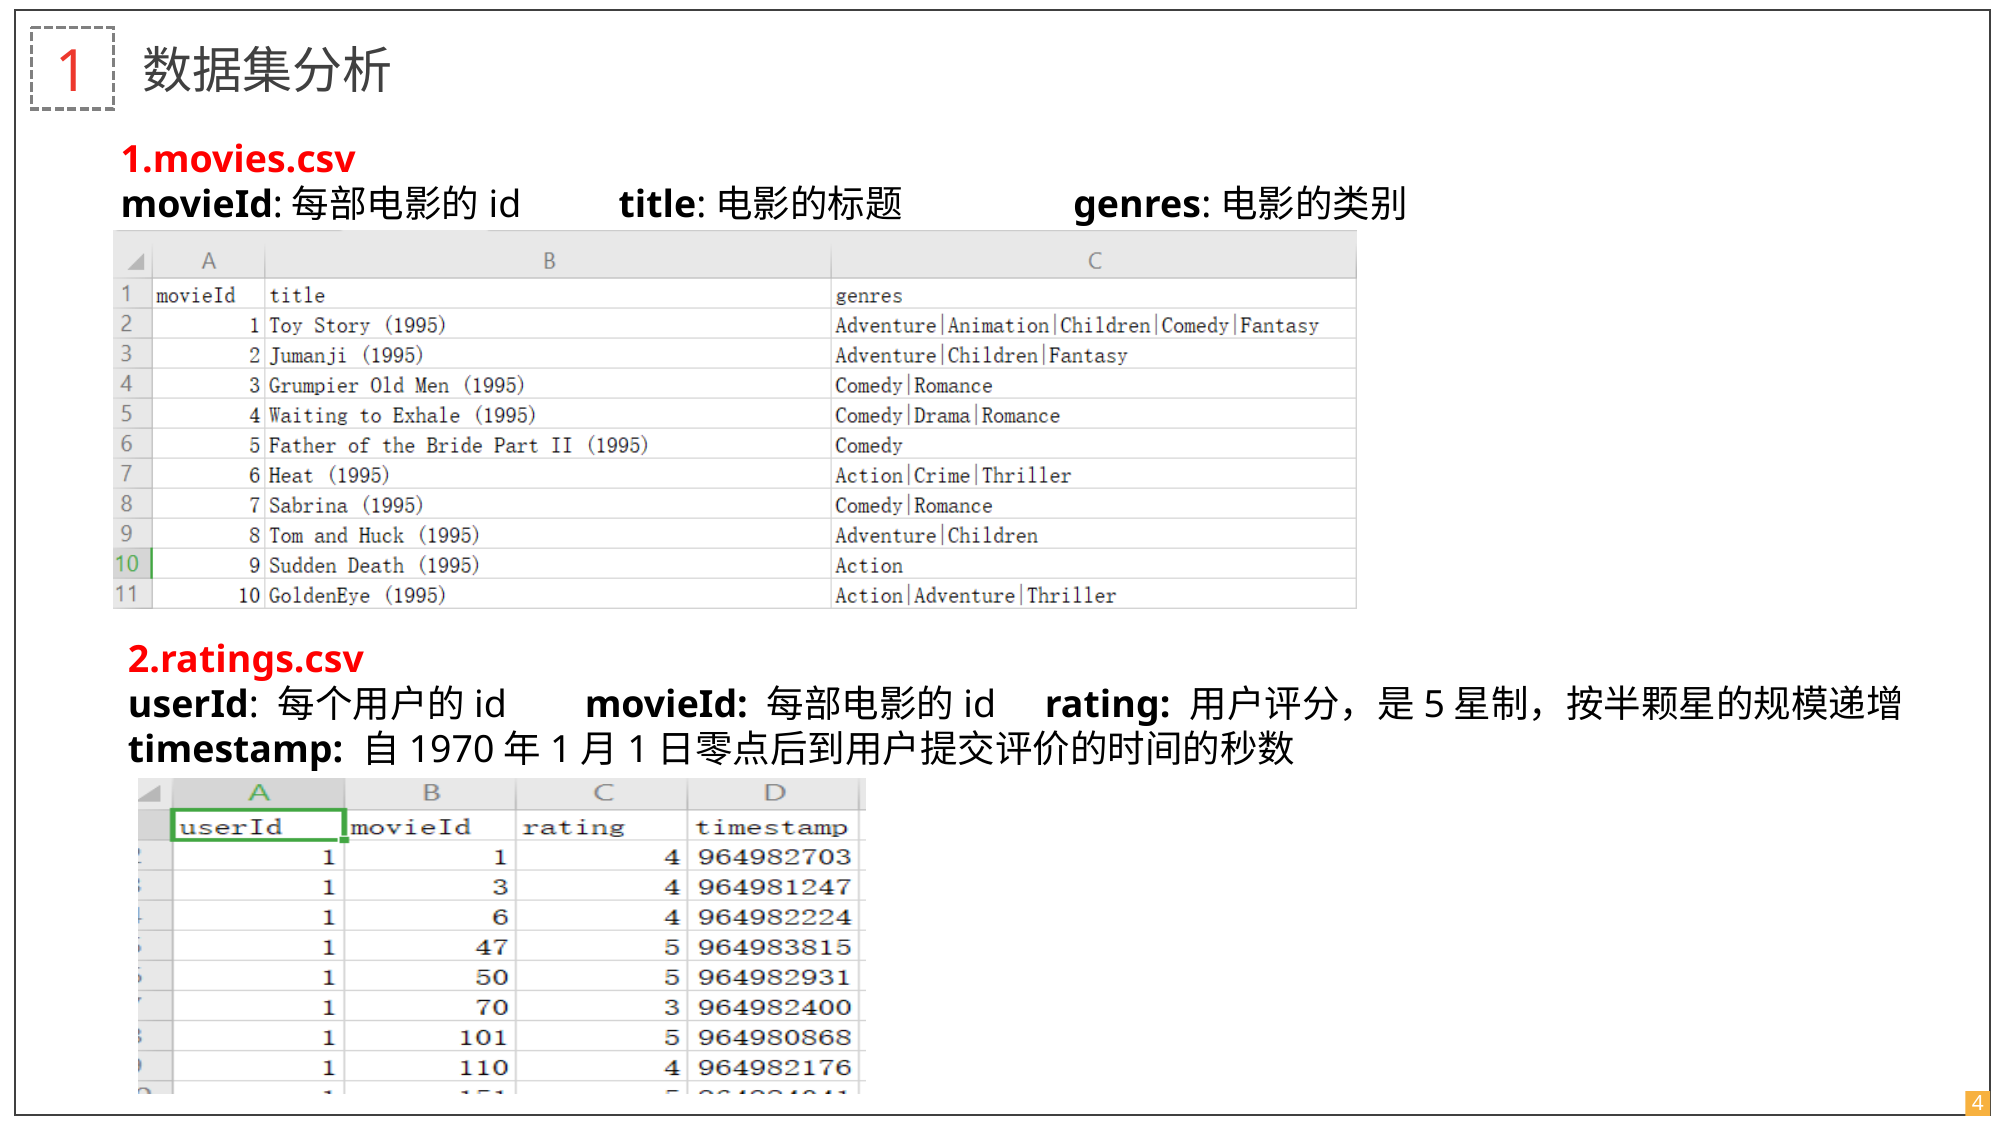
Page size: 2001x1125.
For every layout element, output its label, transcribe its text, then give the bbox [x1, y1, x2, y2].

text_box 1 [30, 26, 114, 110]
picture [113, 230, 1357, 609]
text_box 2.ratings.csv userId: 每个用户的id movieId: 每部电影的id rating: 用户评分，是5星制，按半颗星的规模递增timestamp: 自1970年1月1日零点后到用户提交评价的时间的秒数 [113, 627, 1966, 778]
picture [138, 778, 866, 1094]
text_box [1944, 1090, 2000, 1117]
text_box 1.movies.csv movieId:每部电影的id title:电影的标题 genres:电影的类别 [105, 127, 1895, 233]
text_box 数据集分析 [124, 26, 665, 110]
text_box [14, 9, 1991, 1116]
